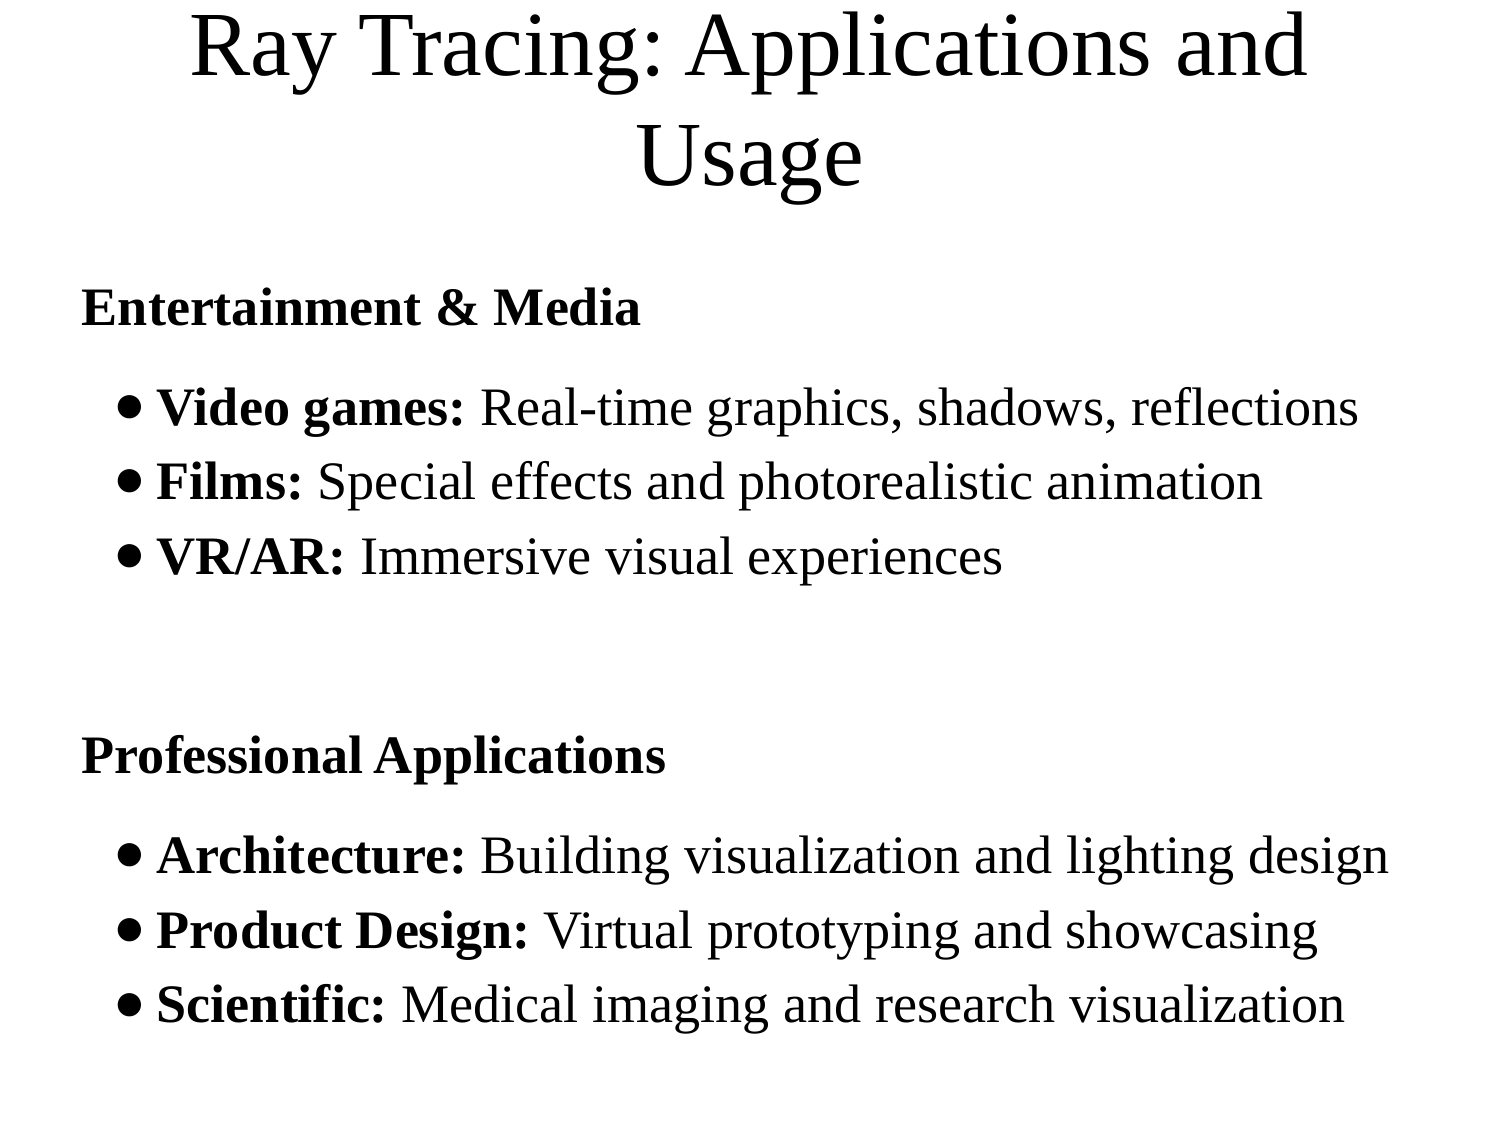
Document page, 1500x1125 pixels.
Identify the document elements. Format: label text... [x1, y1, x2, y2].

text_box Entertainment & Media Video games: Real-time graphics, shadows, reflections Films: Special effects and photorealistic animation VR/AR: Immersive visual experiences Professional Applications Architecture: Building visualization and lighting design Product Design: Virtual prototyping and showcasing Scientific: Medical imaging and research visualization [66, 256, 1450, 1061]
title Ray Tracing: Applications and Usage [50, 0, 1450, 188]
